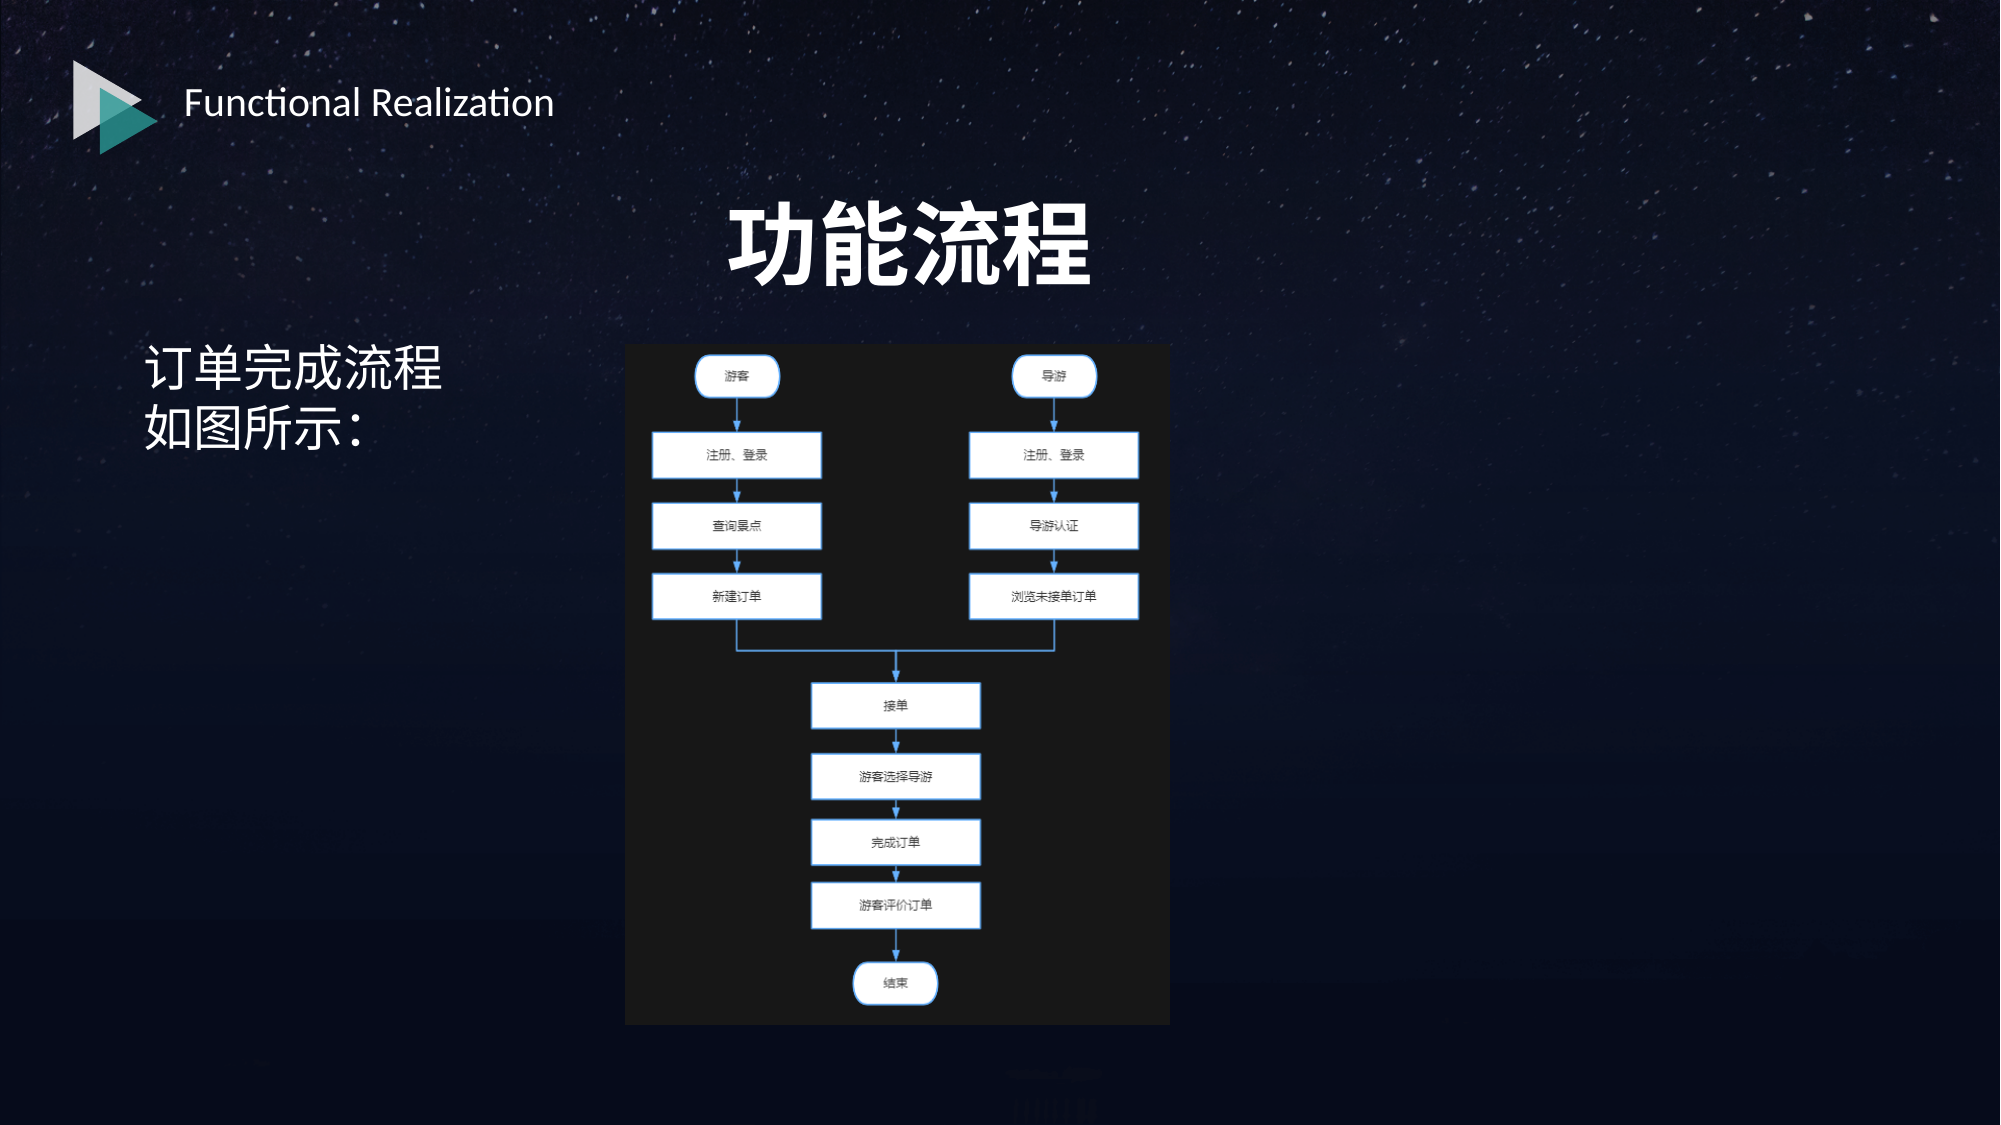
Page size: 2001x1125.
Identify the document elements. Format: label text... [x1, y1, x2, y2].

text_box 功能流程 [712, 178, 1241, 304]
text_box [73, 60, 158, 155]
picture [0, 0, 2000, 1125]
text_box Functional Realization [169, 67, 571, 132]
text_box 订单完成流程如图所示： [128, 328, 503, 464]
